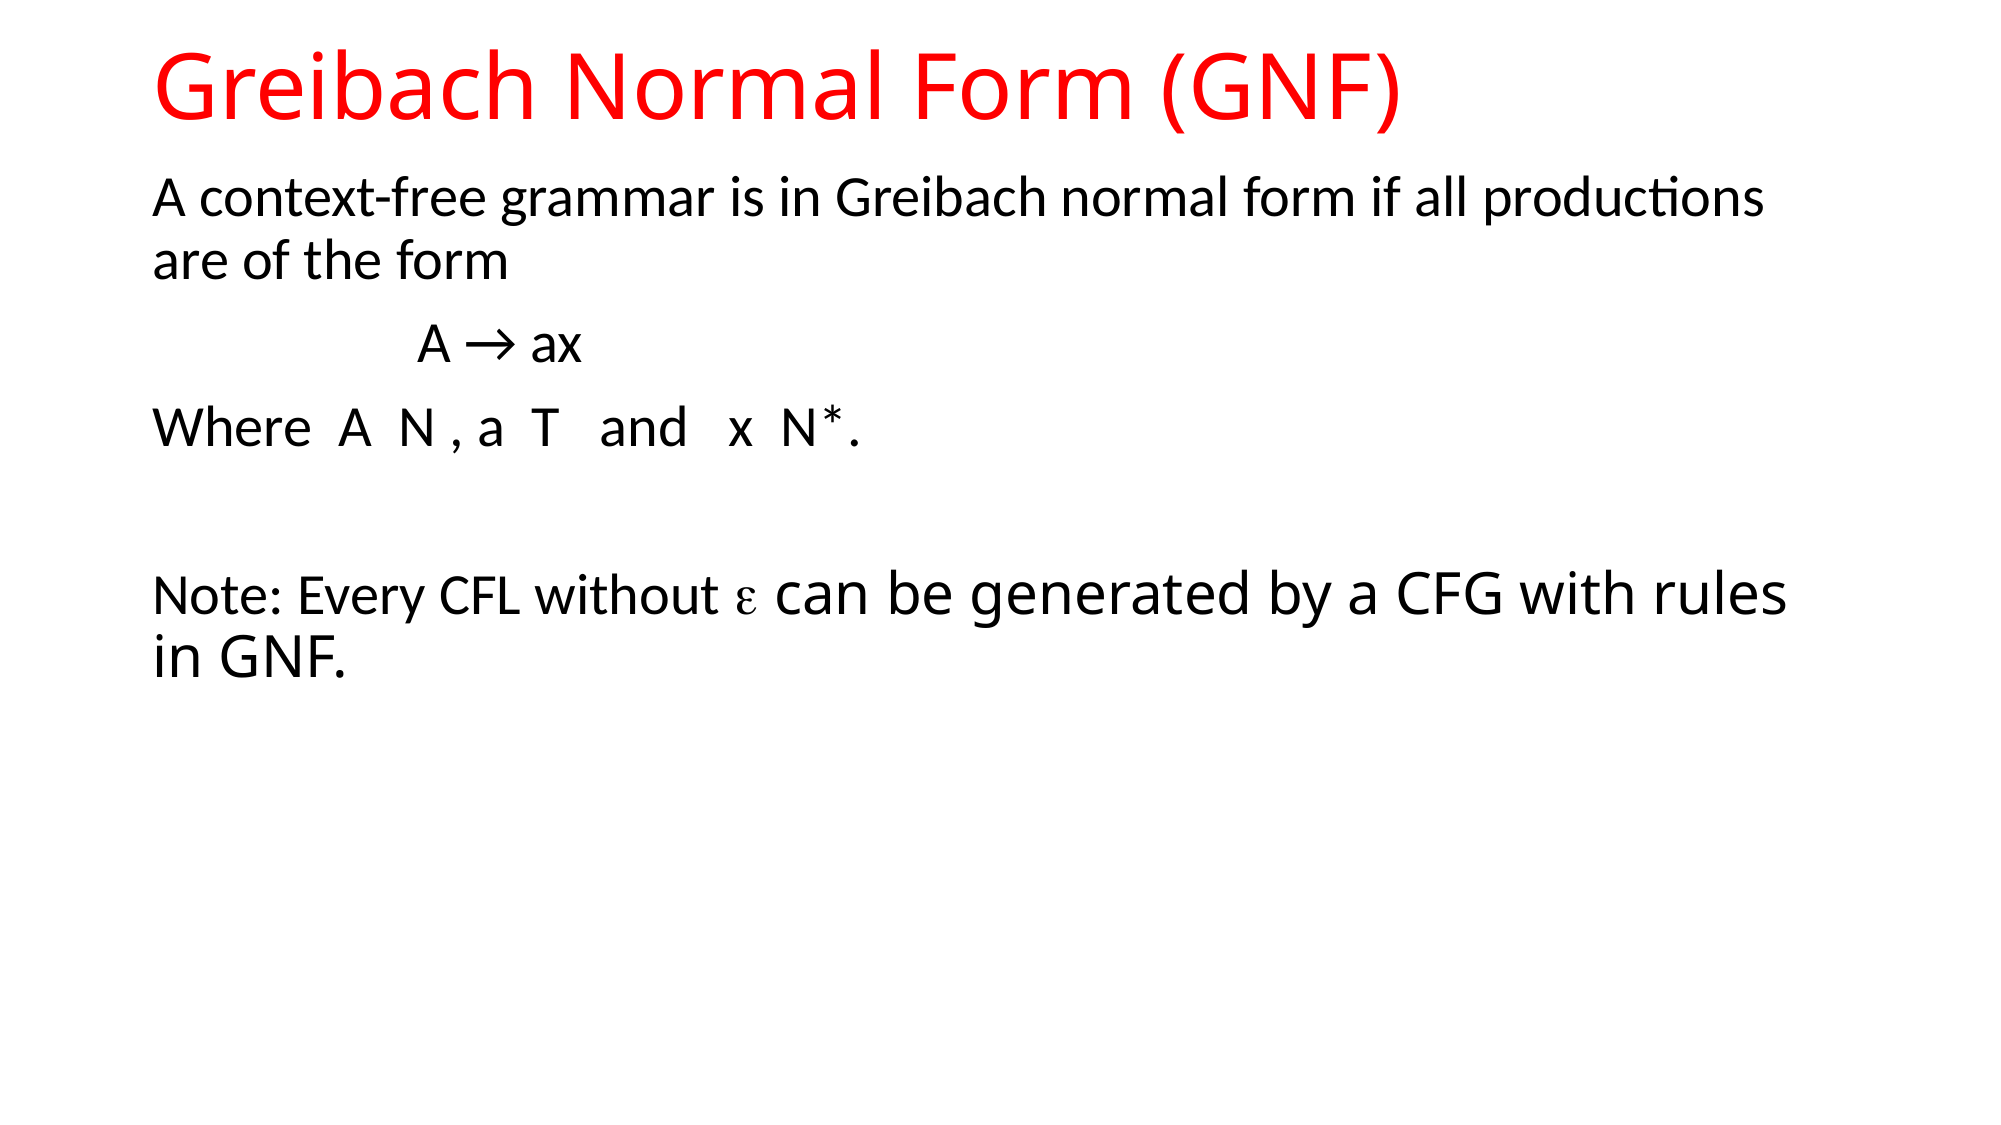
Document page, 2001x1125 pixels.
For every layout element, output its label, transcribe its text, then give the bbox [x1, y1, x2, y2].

title Greibach Normal Form (GNF) [137, 21, 1863, 159]
